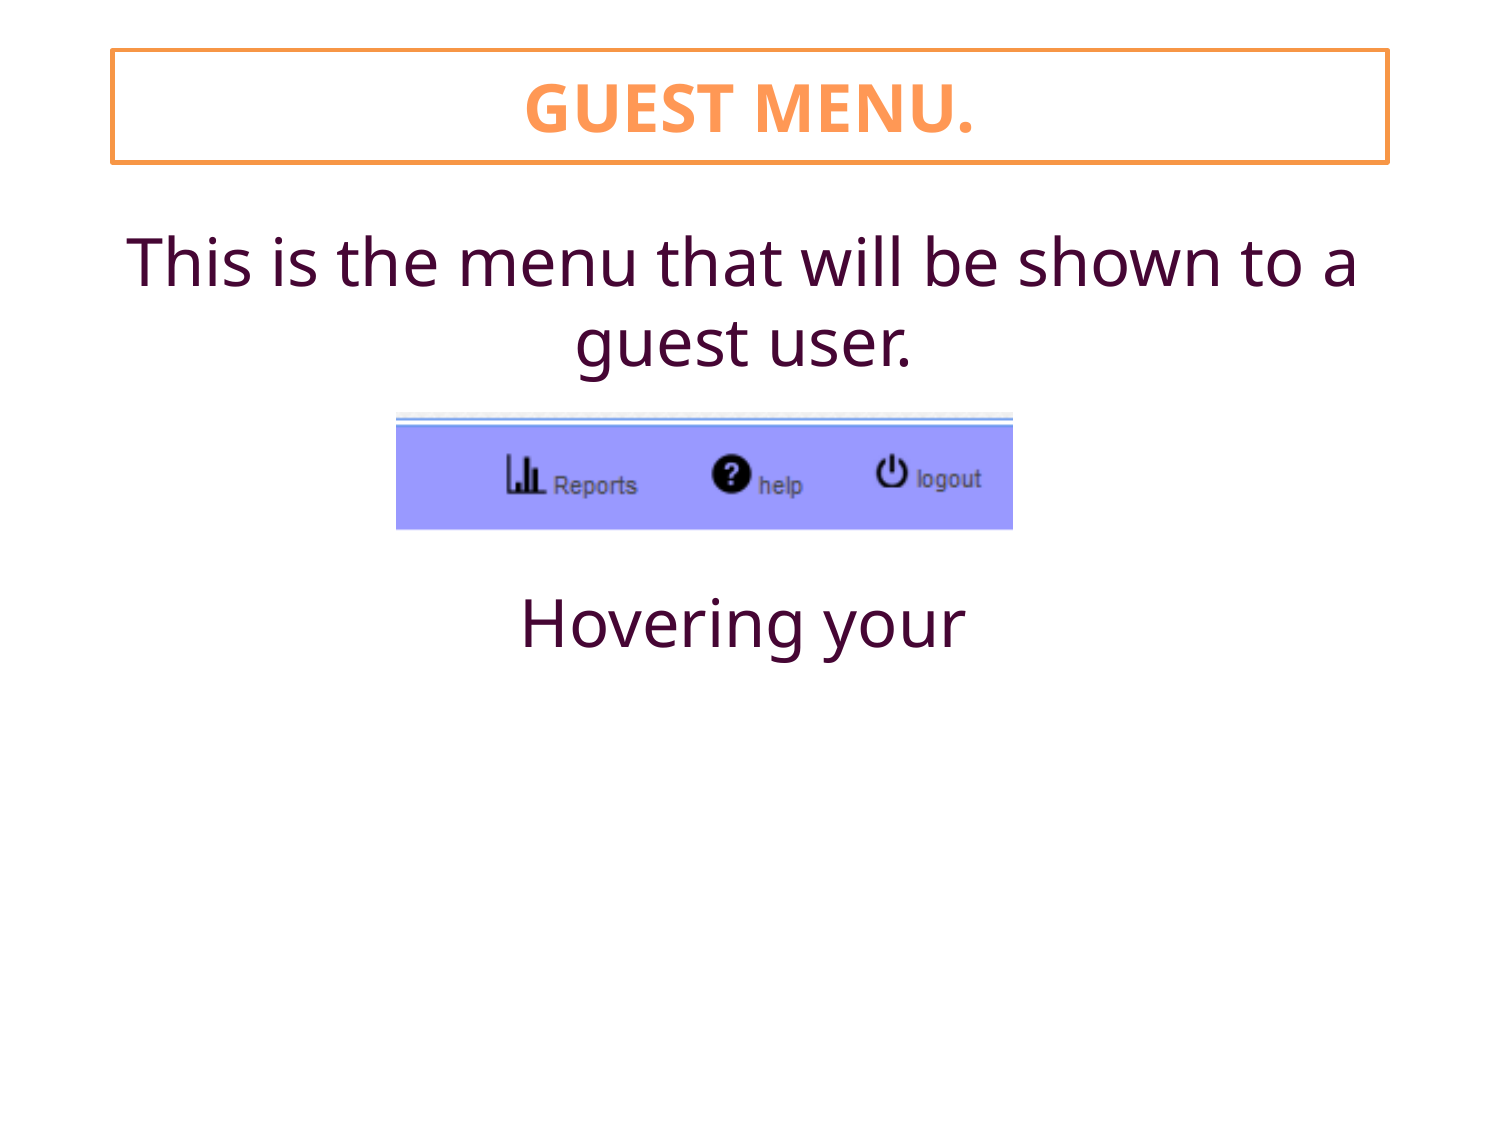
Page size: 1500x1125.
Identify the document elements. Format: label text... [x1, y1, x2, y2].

picture [395, 412, 1013, 538]
subtitle This is the menu that will be shown to a guest user. Hovering your [62, 212, 1425, 1075]
title GUEST MENU. [110, 48, 1390, 165]
